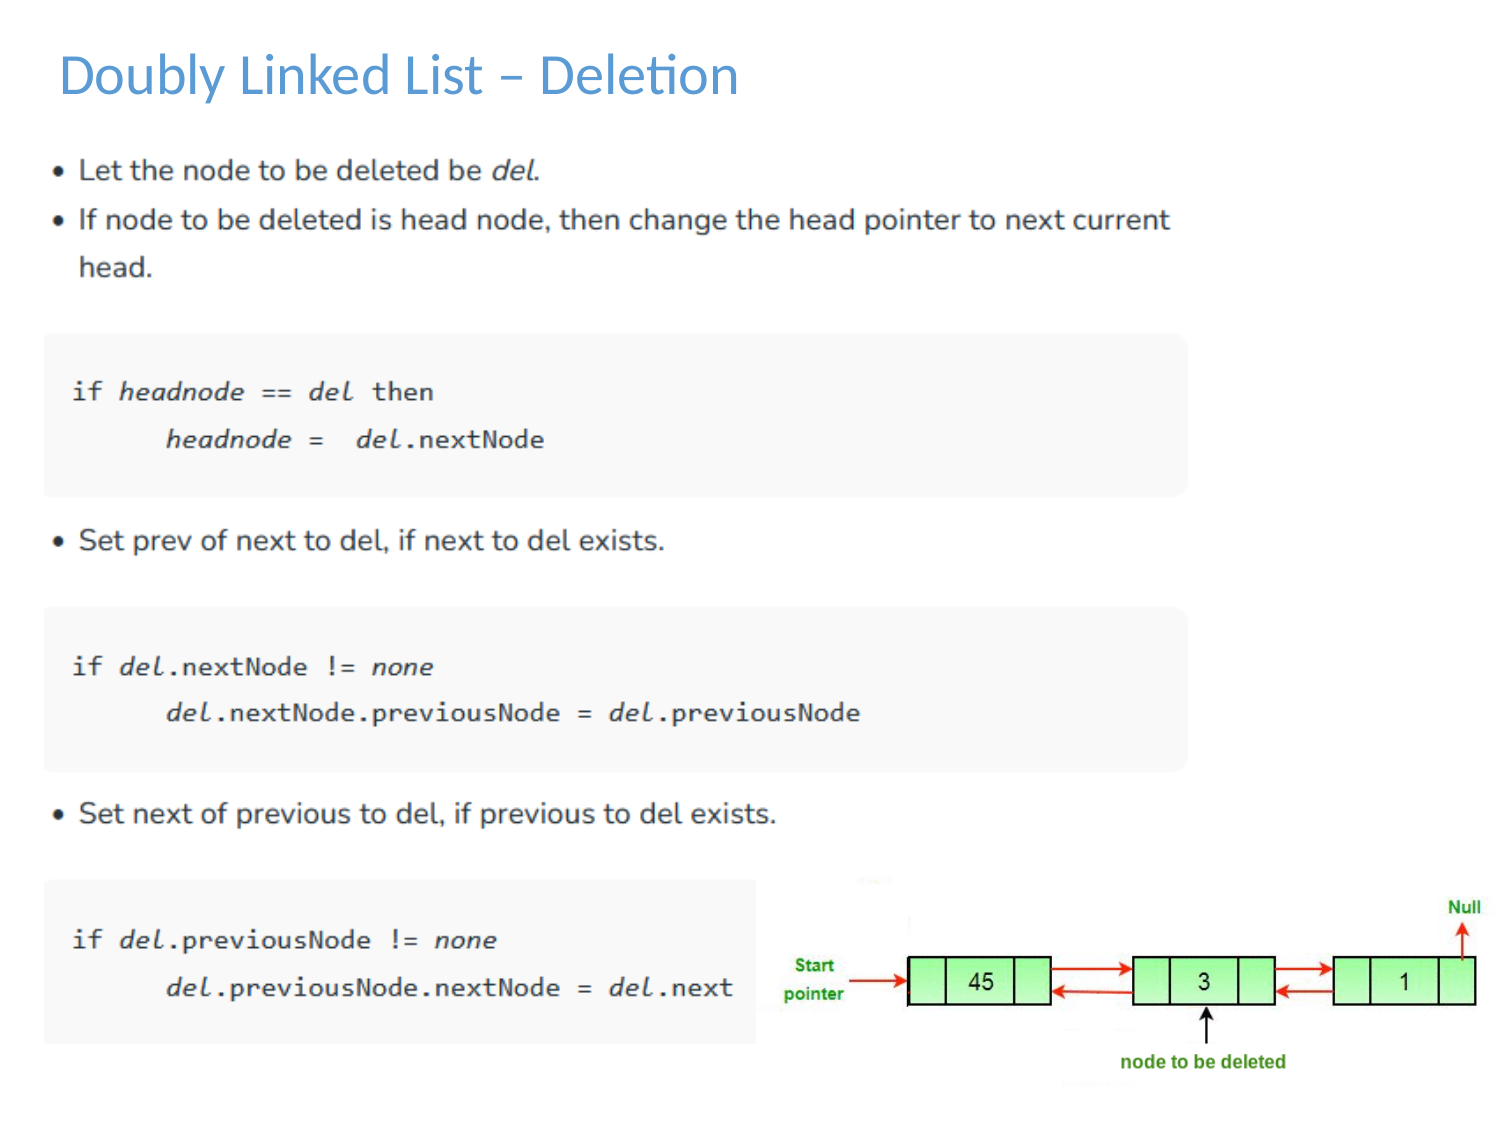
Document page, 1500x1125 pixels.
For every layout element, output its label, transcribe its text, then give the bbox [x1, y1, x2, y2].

text_box Doubly Linked List – Deletion [44, 28, 1479, 114]
picture [44, 147, 1500, 1104]
